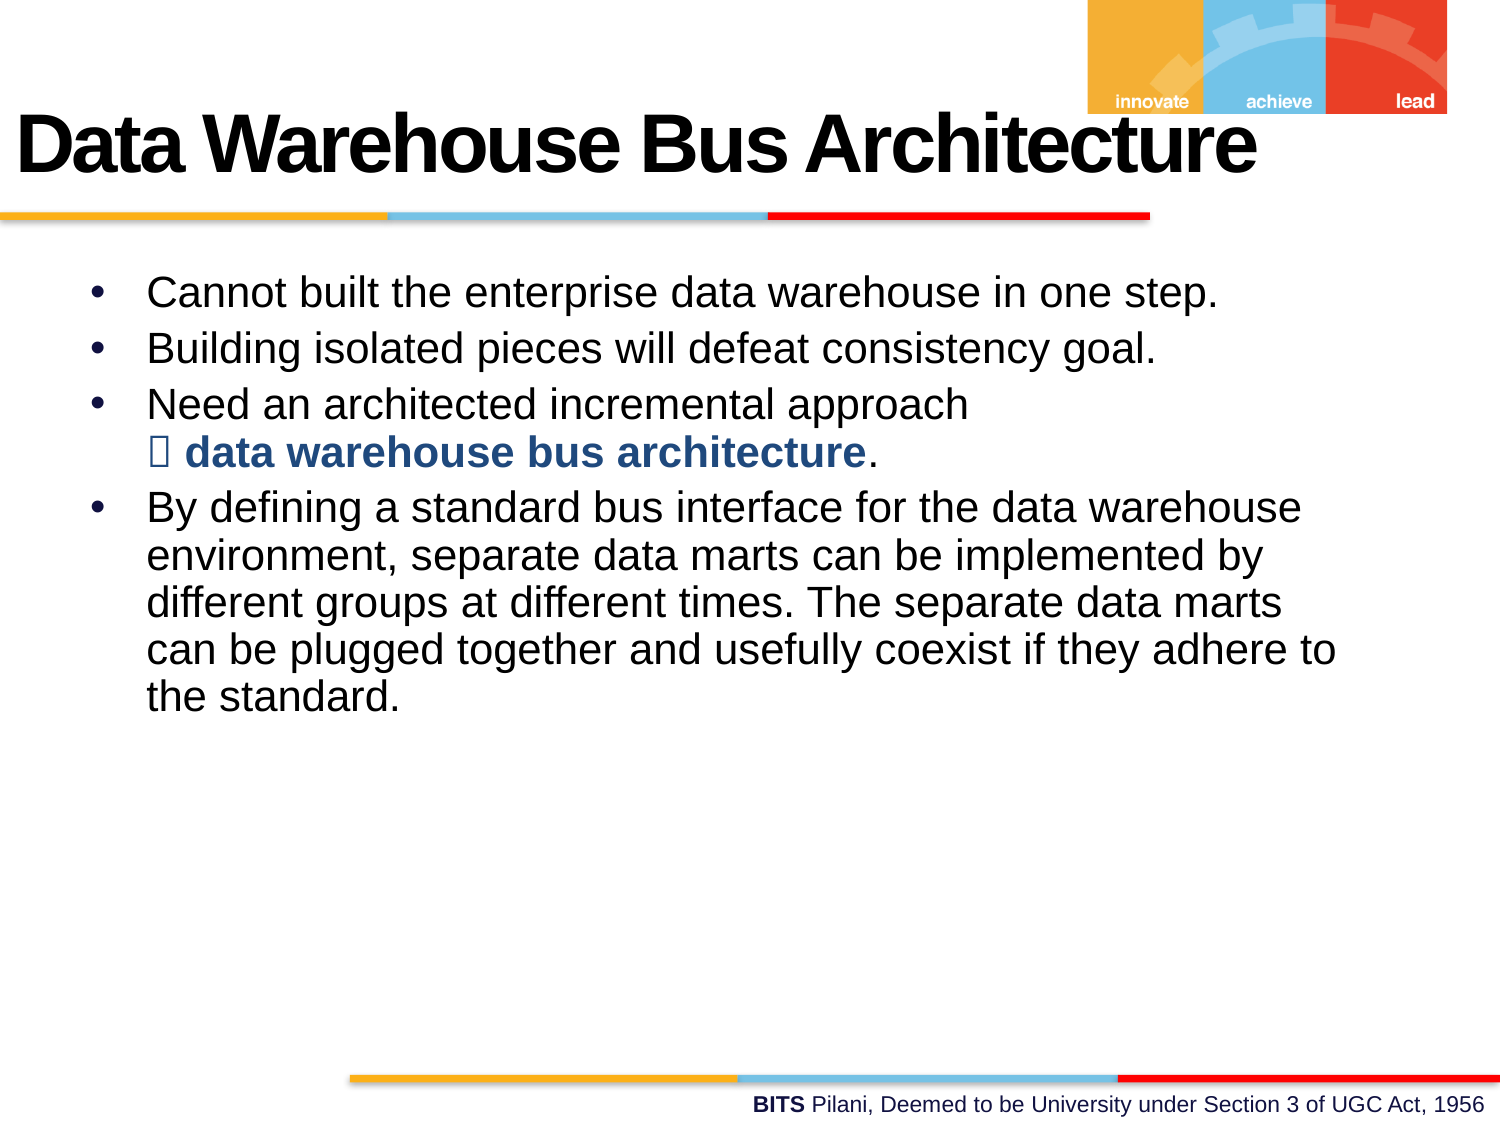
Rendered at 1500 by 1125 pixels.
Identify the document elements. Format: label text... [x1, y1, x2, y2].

title Data Warehouse Bus Architecture [0, 45, 1350, 233]
list Cannot built the enterprise data warehouse in one step. Building isolated pieces will defeat consistency goal. Need an architected incremental approach  data warehouse bus architecture. By defining a standard bus interface for the data warehouse environment, separate data marts can be implemented by different groups at different times. The separate data marts can be plugged together and usefully coexist if they adhere to the standard. [75, 262, 1375, 1005]
picture [1087, 0, 1448, 114]
